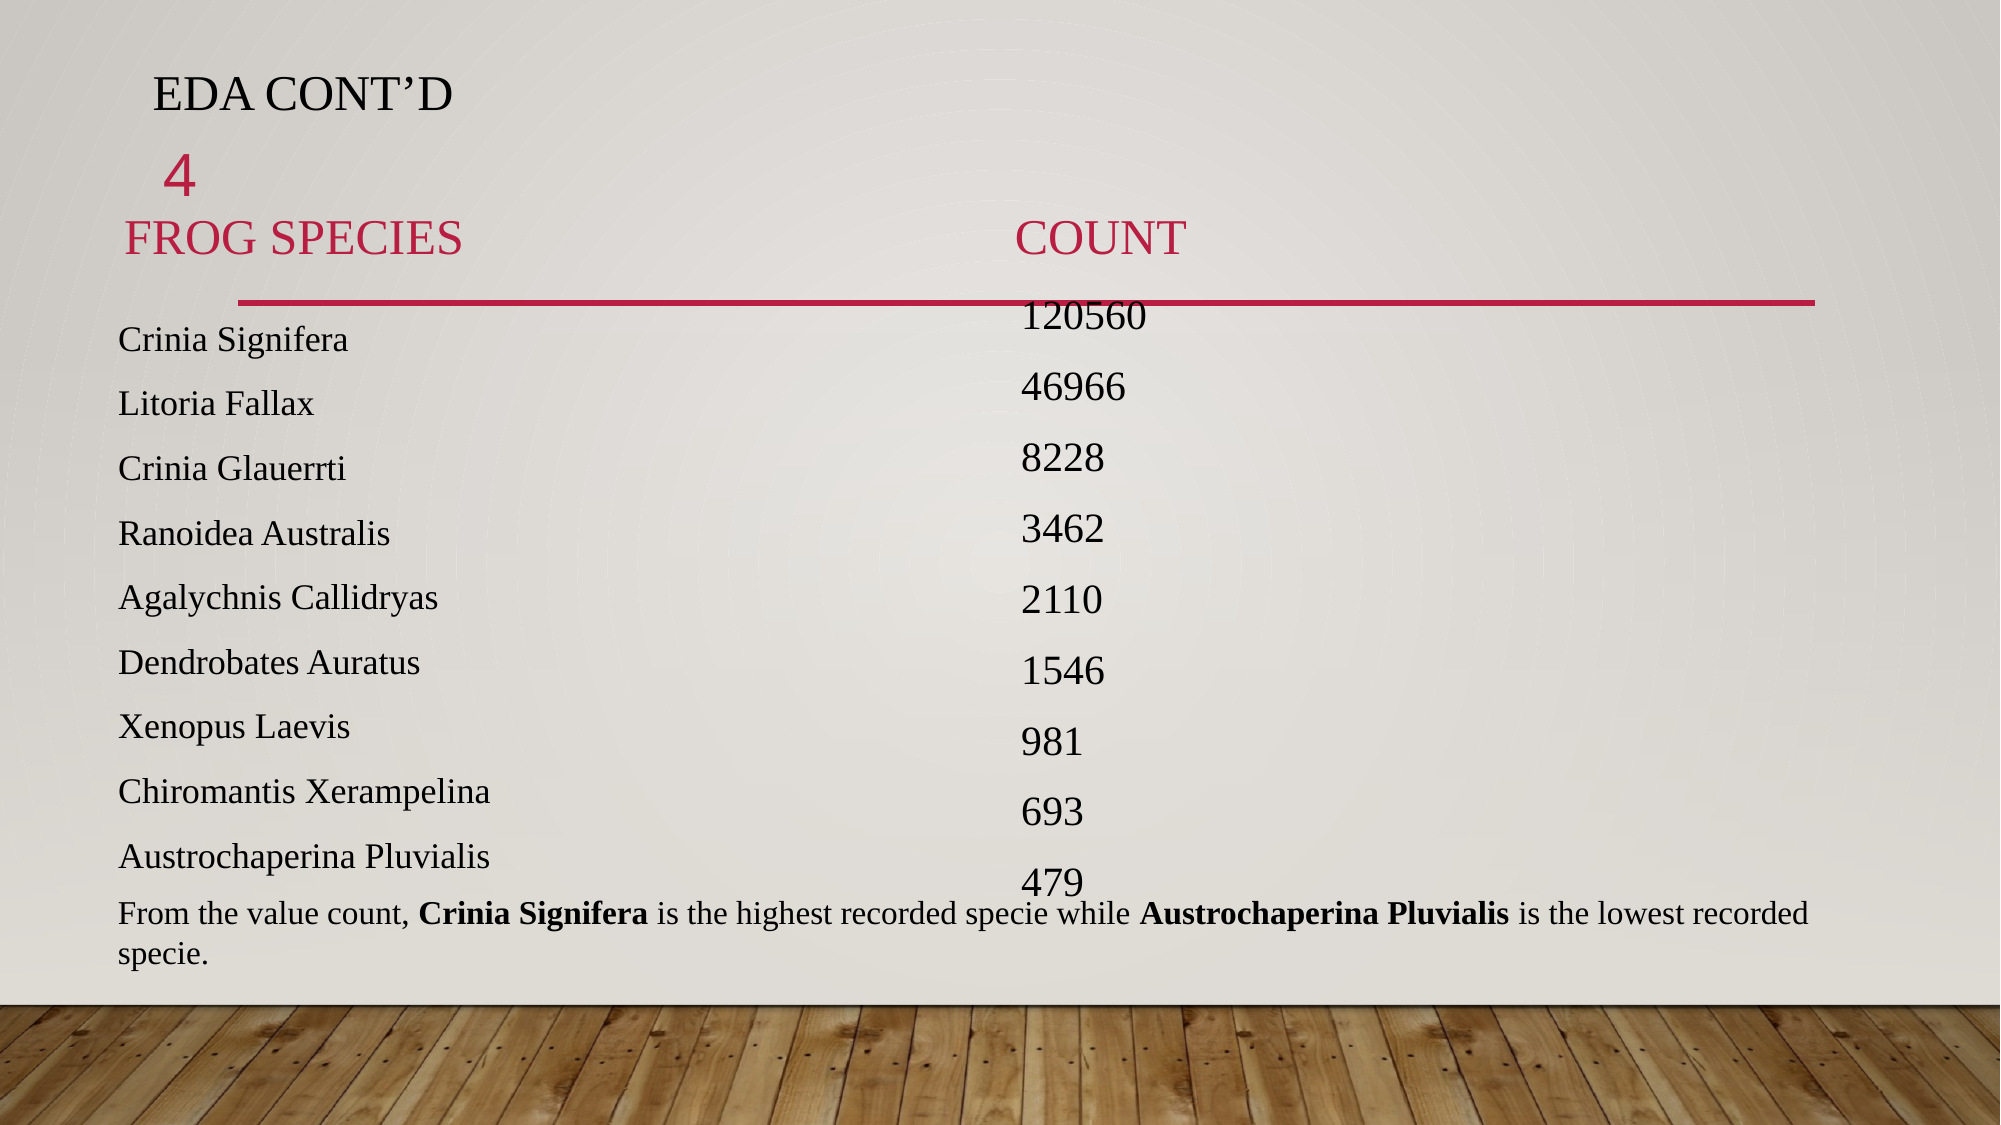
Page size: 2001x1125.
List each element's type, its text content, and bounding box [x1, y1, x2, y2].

list 120560 46966 8228 3462 2110 1546 981 693 479 [1006, 280, 1857, 884]
picture [0, 1005, 2000, 1125]
list COUNT [999, 148, 1851, 349]
slide_number 4 [78, 131, 212, 214]
text_box From the value count, Crinia Signifera is the highest recorded specie while Austrochaperina Pluvialis is the lowest recorded specie. [103, 884, 1894, 979]
list FROG SPECIES [109, 130, 956, 349]
list Crinia Signifera Litoria Fallax Crinia Glauerrti Ranoidea Australis Agalychnis Callidryas Dendrobates Auratus Xenopus Laevis Chiromantis Xerampelina Austrochaperina Pluvialis [103, 286, 950, 884]
title EDA CONT’D [137, 59, 1863, 202]
